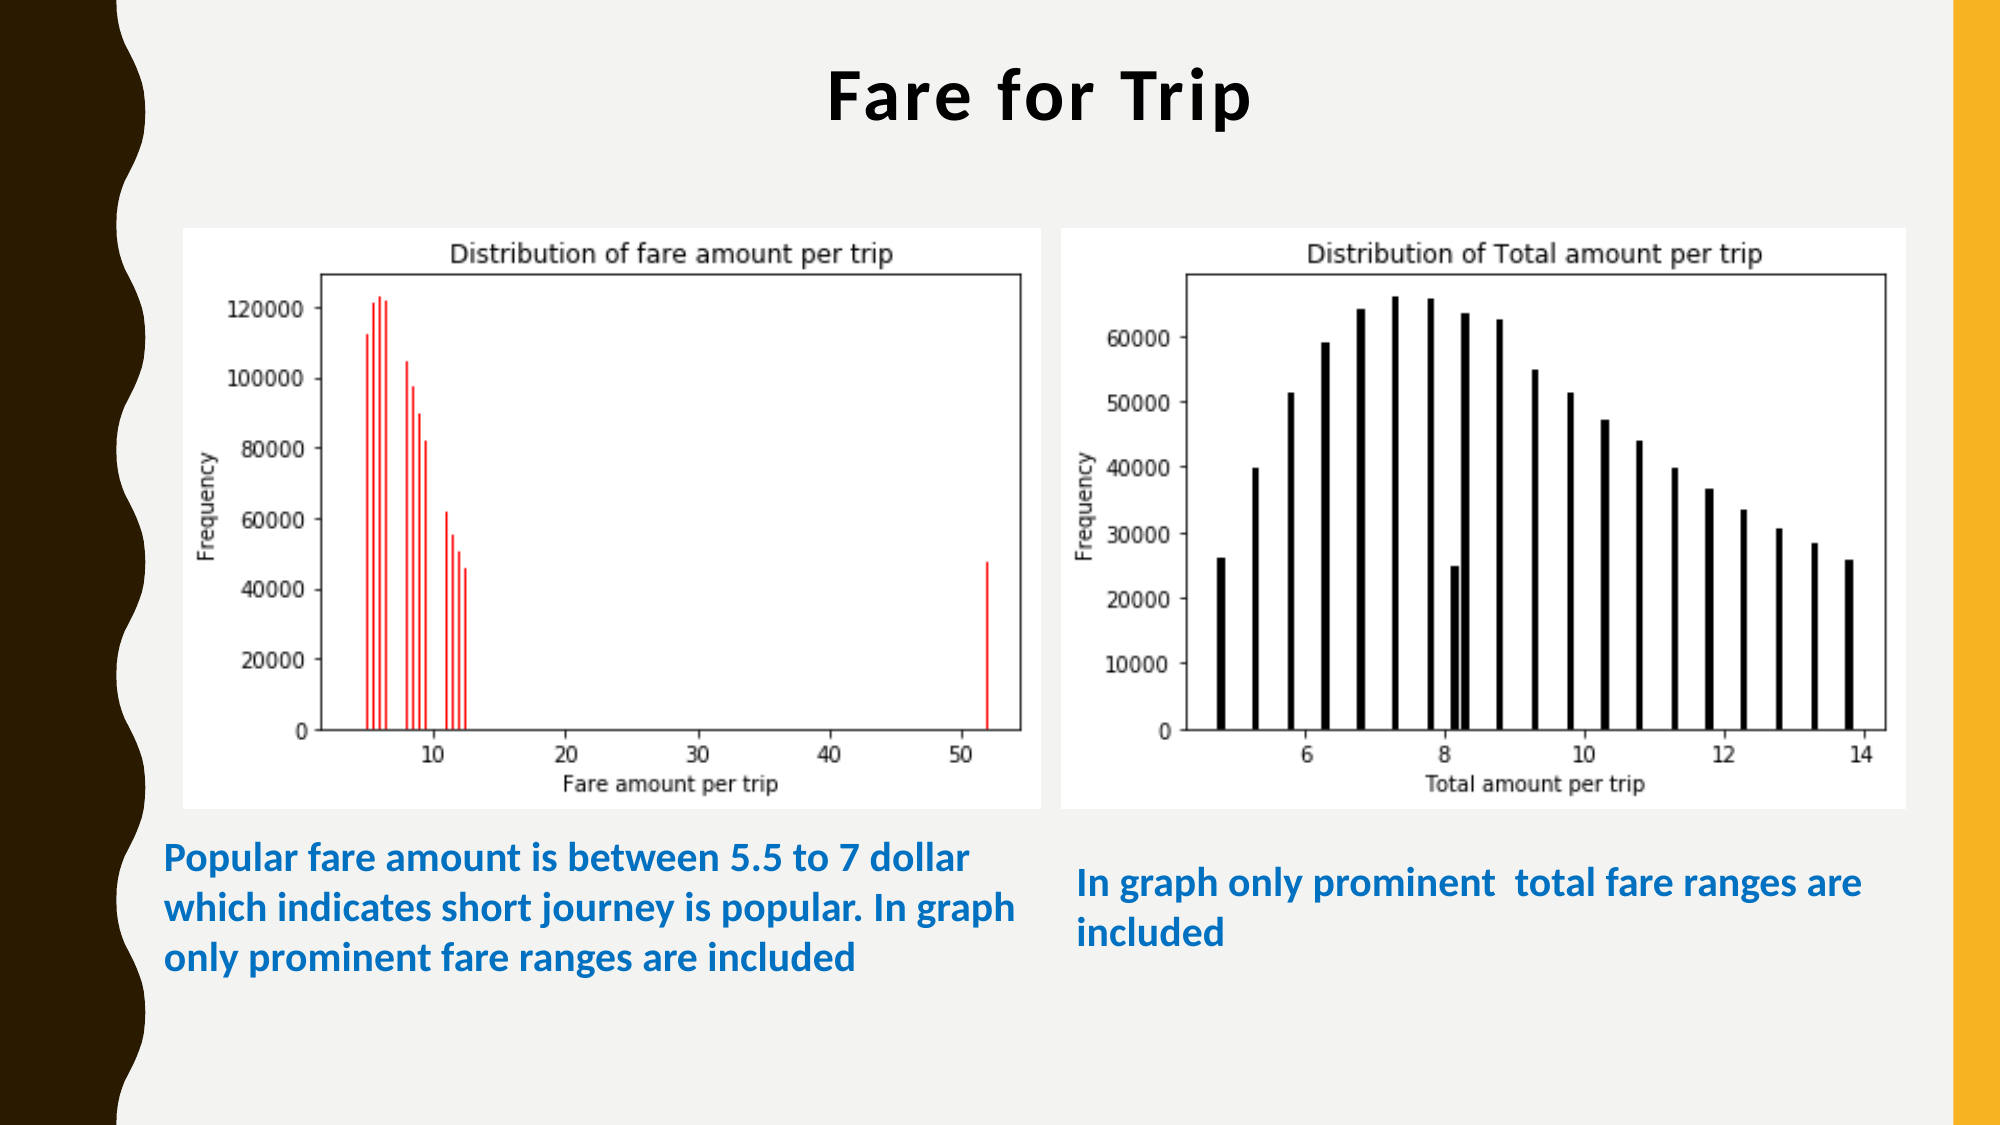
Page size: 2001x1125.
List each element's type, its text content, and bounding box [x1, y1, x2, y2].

picture [1061, 228, 1906, 809]
picture [183, 228, 1041, 809]
title Fare for Trip [205, 48, 1875, 294]
text_box In graph only prominent total fare ranges are included [1061, 847, 1953, 1013]
text_box Popular fare amount is between 5.5 to 7 dollar which indicates short journey is popular. In graph only prominent fare ranges are included [149, 822, 1041, 1038]
